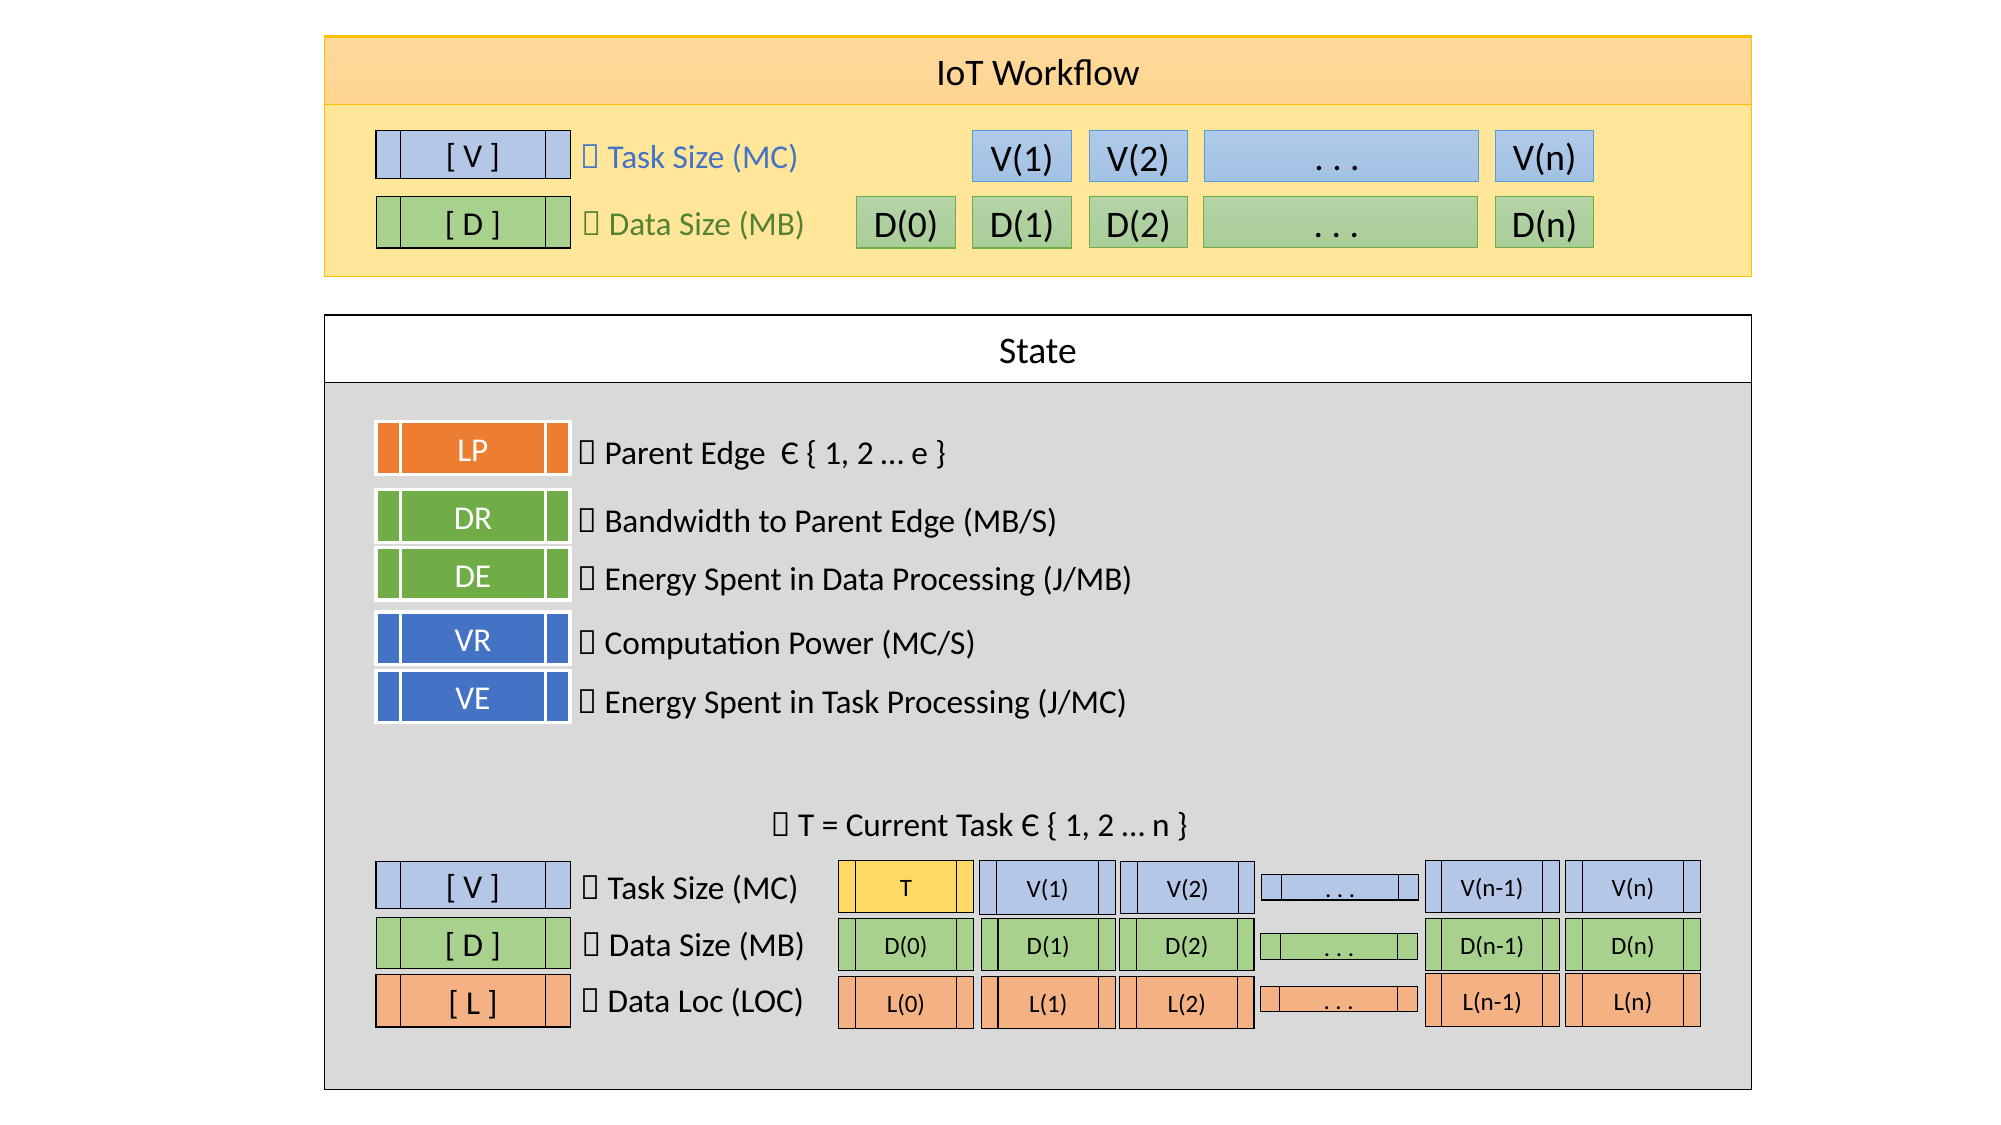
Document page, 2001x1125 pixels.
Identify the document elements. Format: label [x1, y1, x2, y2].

text_box [324, 35, 1752, 277]
text_box [324, 314, 1752, 1090]
